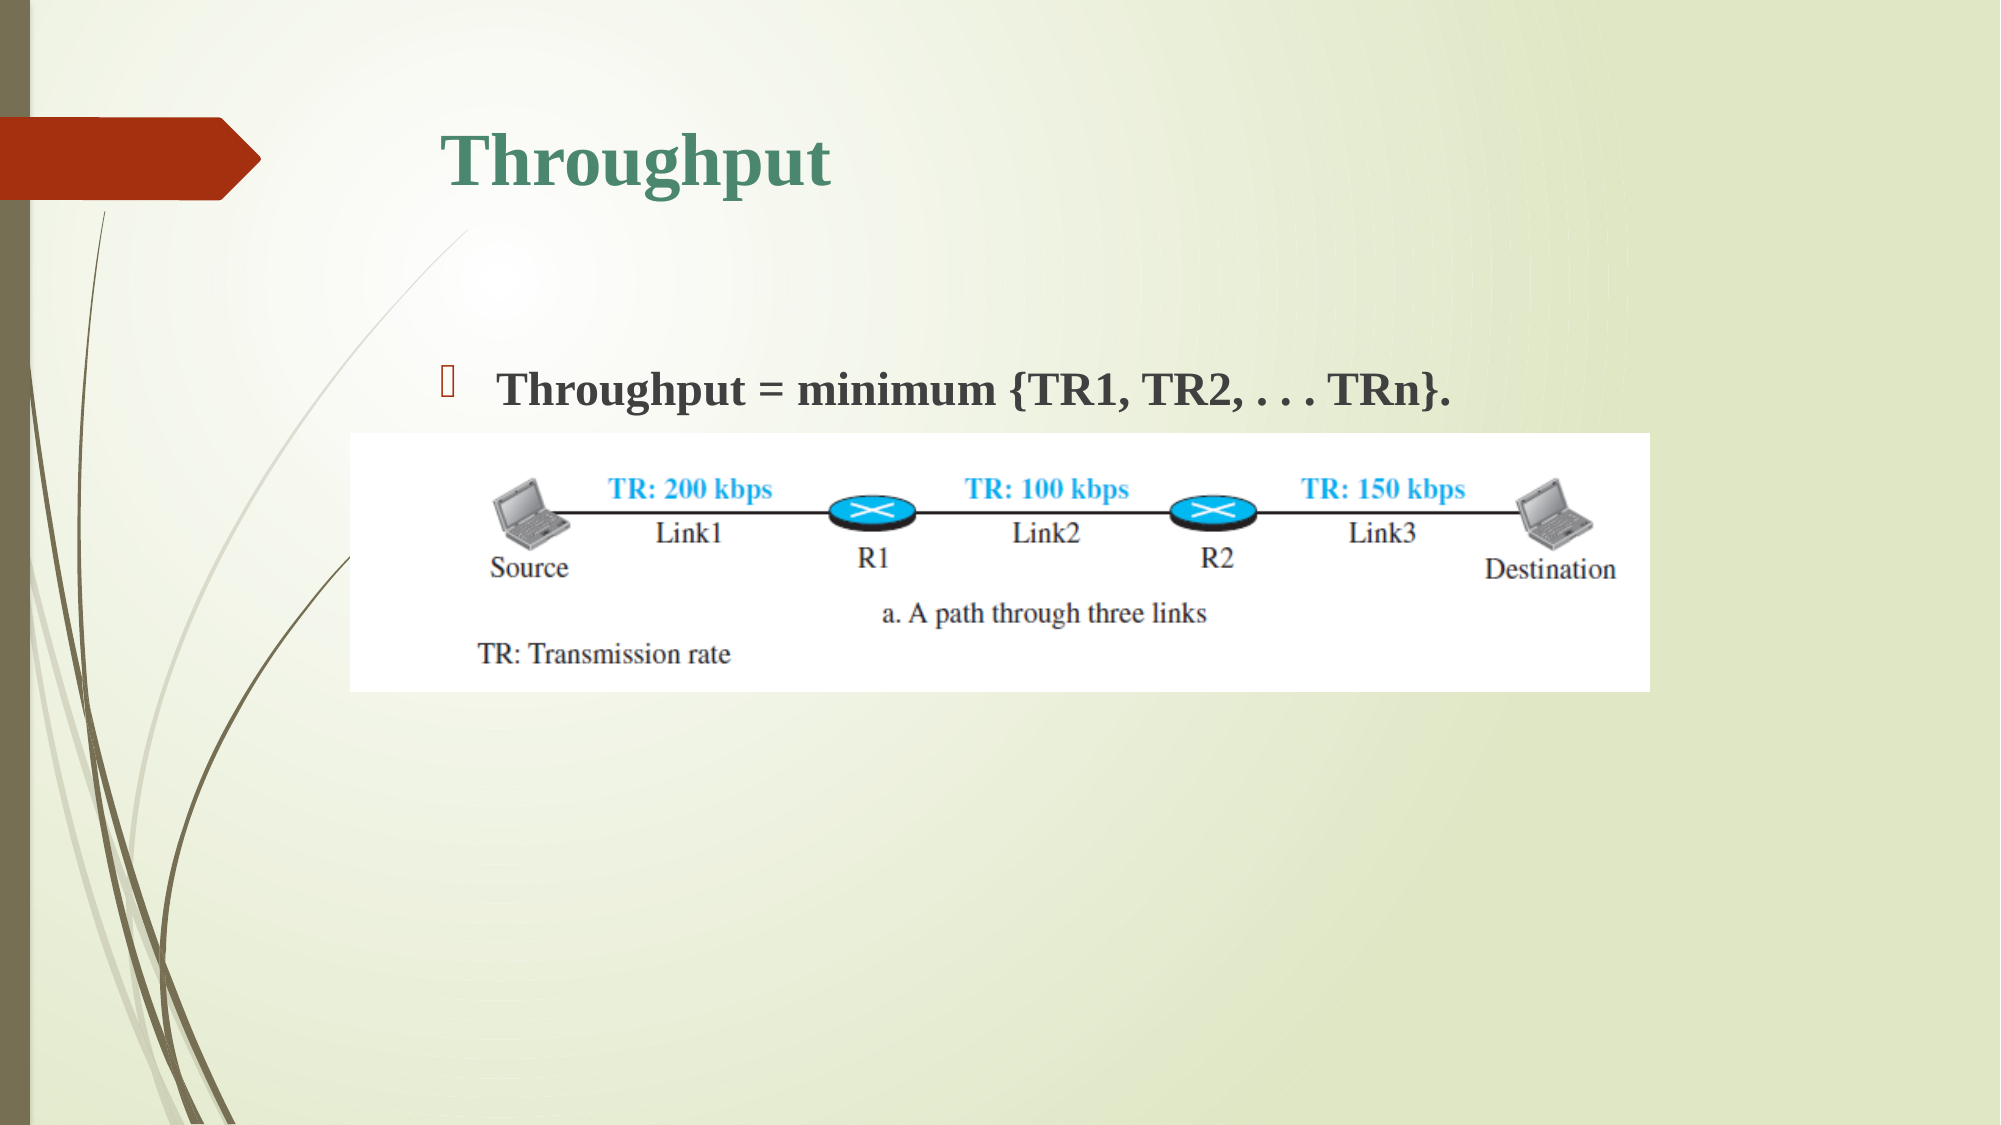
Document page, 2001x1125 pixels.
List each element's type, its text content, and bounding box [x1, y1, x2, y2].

title Throughput [425, 102, 1888, 313]
list Throughput = minimum {TR1, TR2, . . . TRn}. [424, 350, 1888, 970]
picture [350, 433, 1650, 692]
